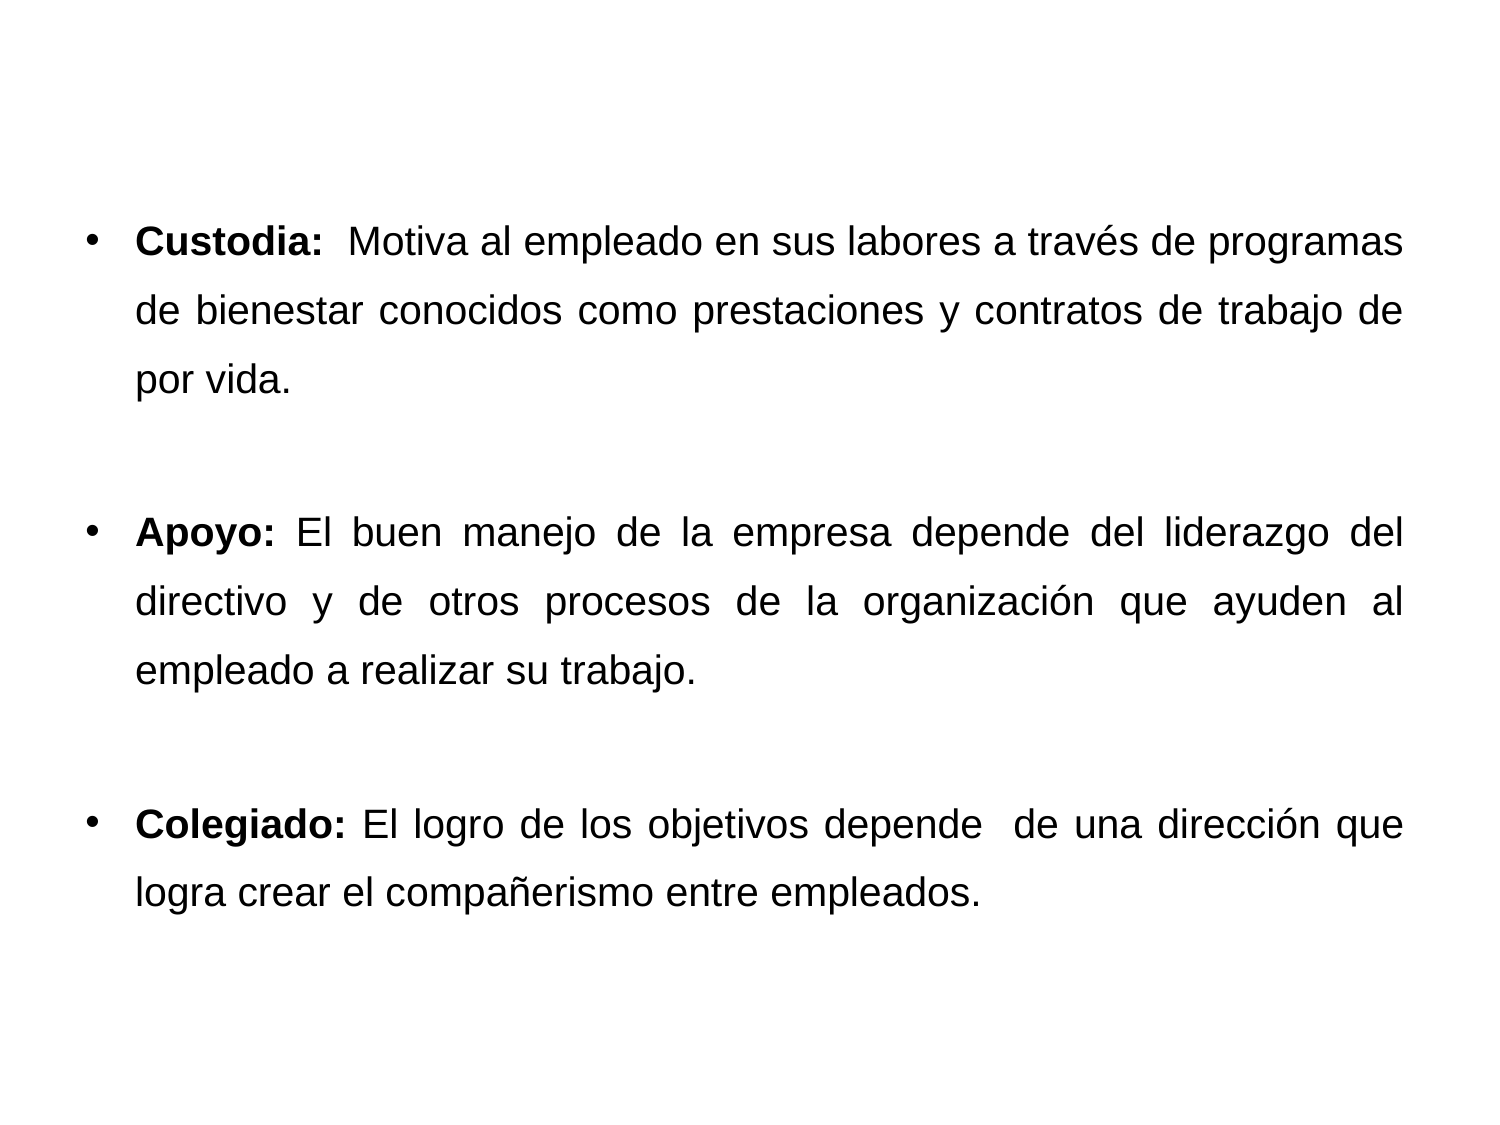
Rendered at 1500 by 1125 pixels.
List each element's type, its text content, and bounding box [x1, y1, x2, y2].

list Custodia: Motiva al empleado en sus labores a través de programas de bienestar conocidos como prestaciones y contratos de trabajo de por vida. Apoyo: El buen manejo de la empresa depende del liderazgo del directivo y de otros procesos de la organización que ayuden al empleado a realizar su trabajo. Colegiado: El logro de los objetivos depende de una dirección que logra crear el compañerismo entre empleados. [70, 187, 1421, 930]
